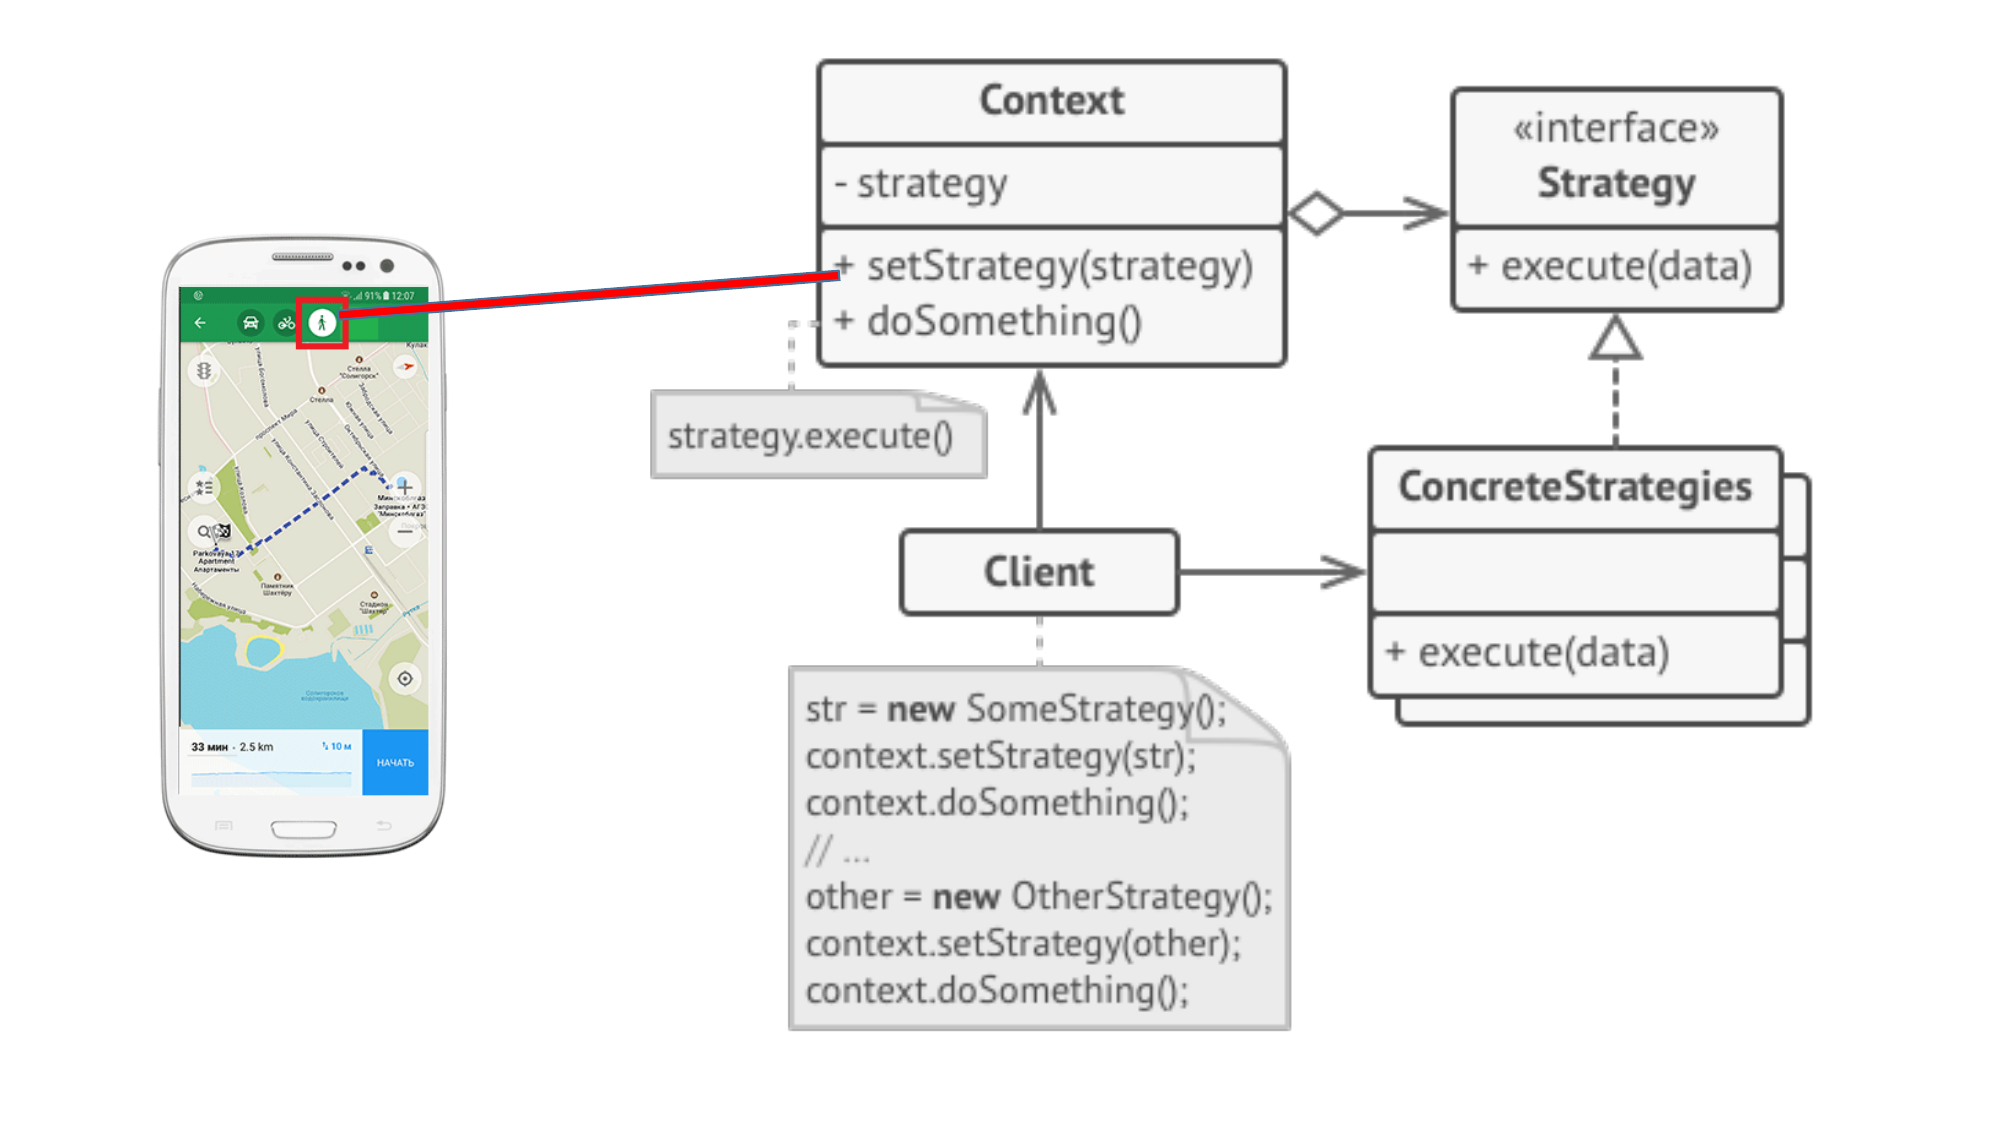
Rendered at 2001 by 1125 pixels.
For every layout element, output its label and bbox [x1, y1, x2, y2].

picture [626, 35, 1840, 1056]
list [123, 216, 485, 875]
text_box [485, 286, 626, 310]
